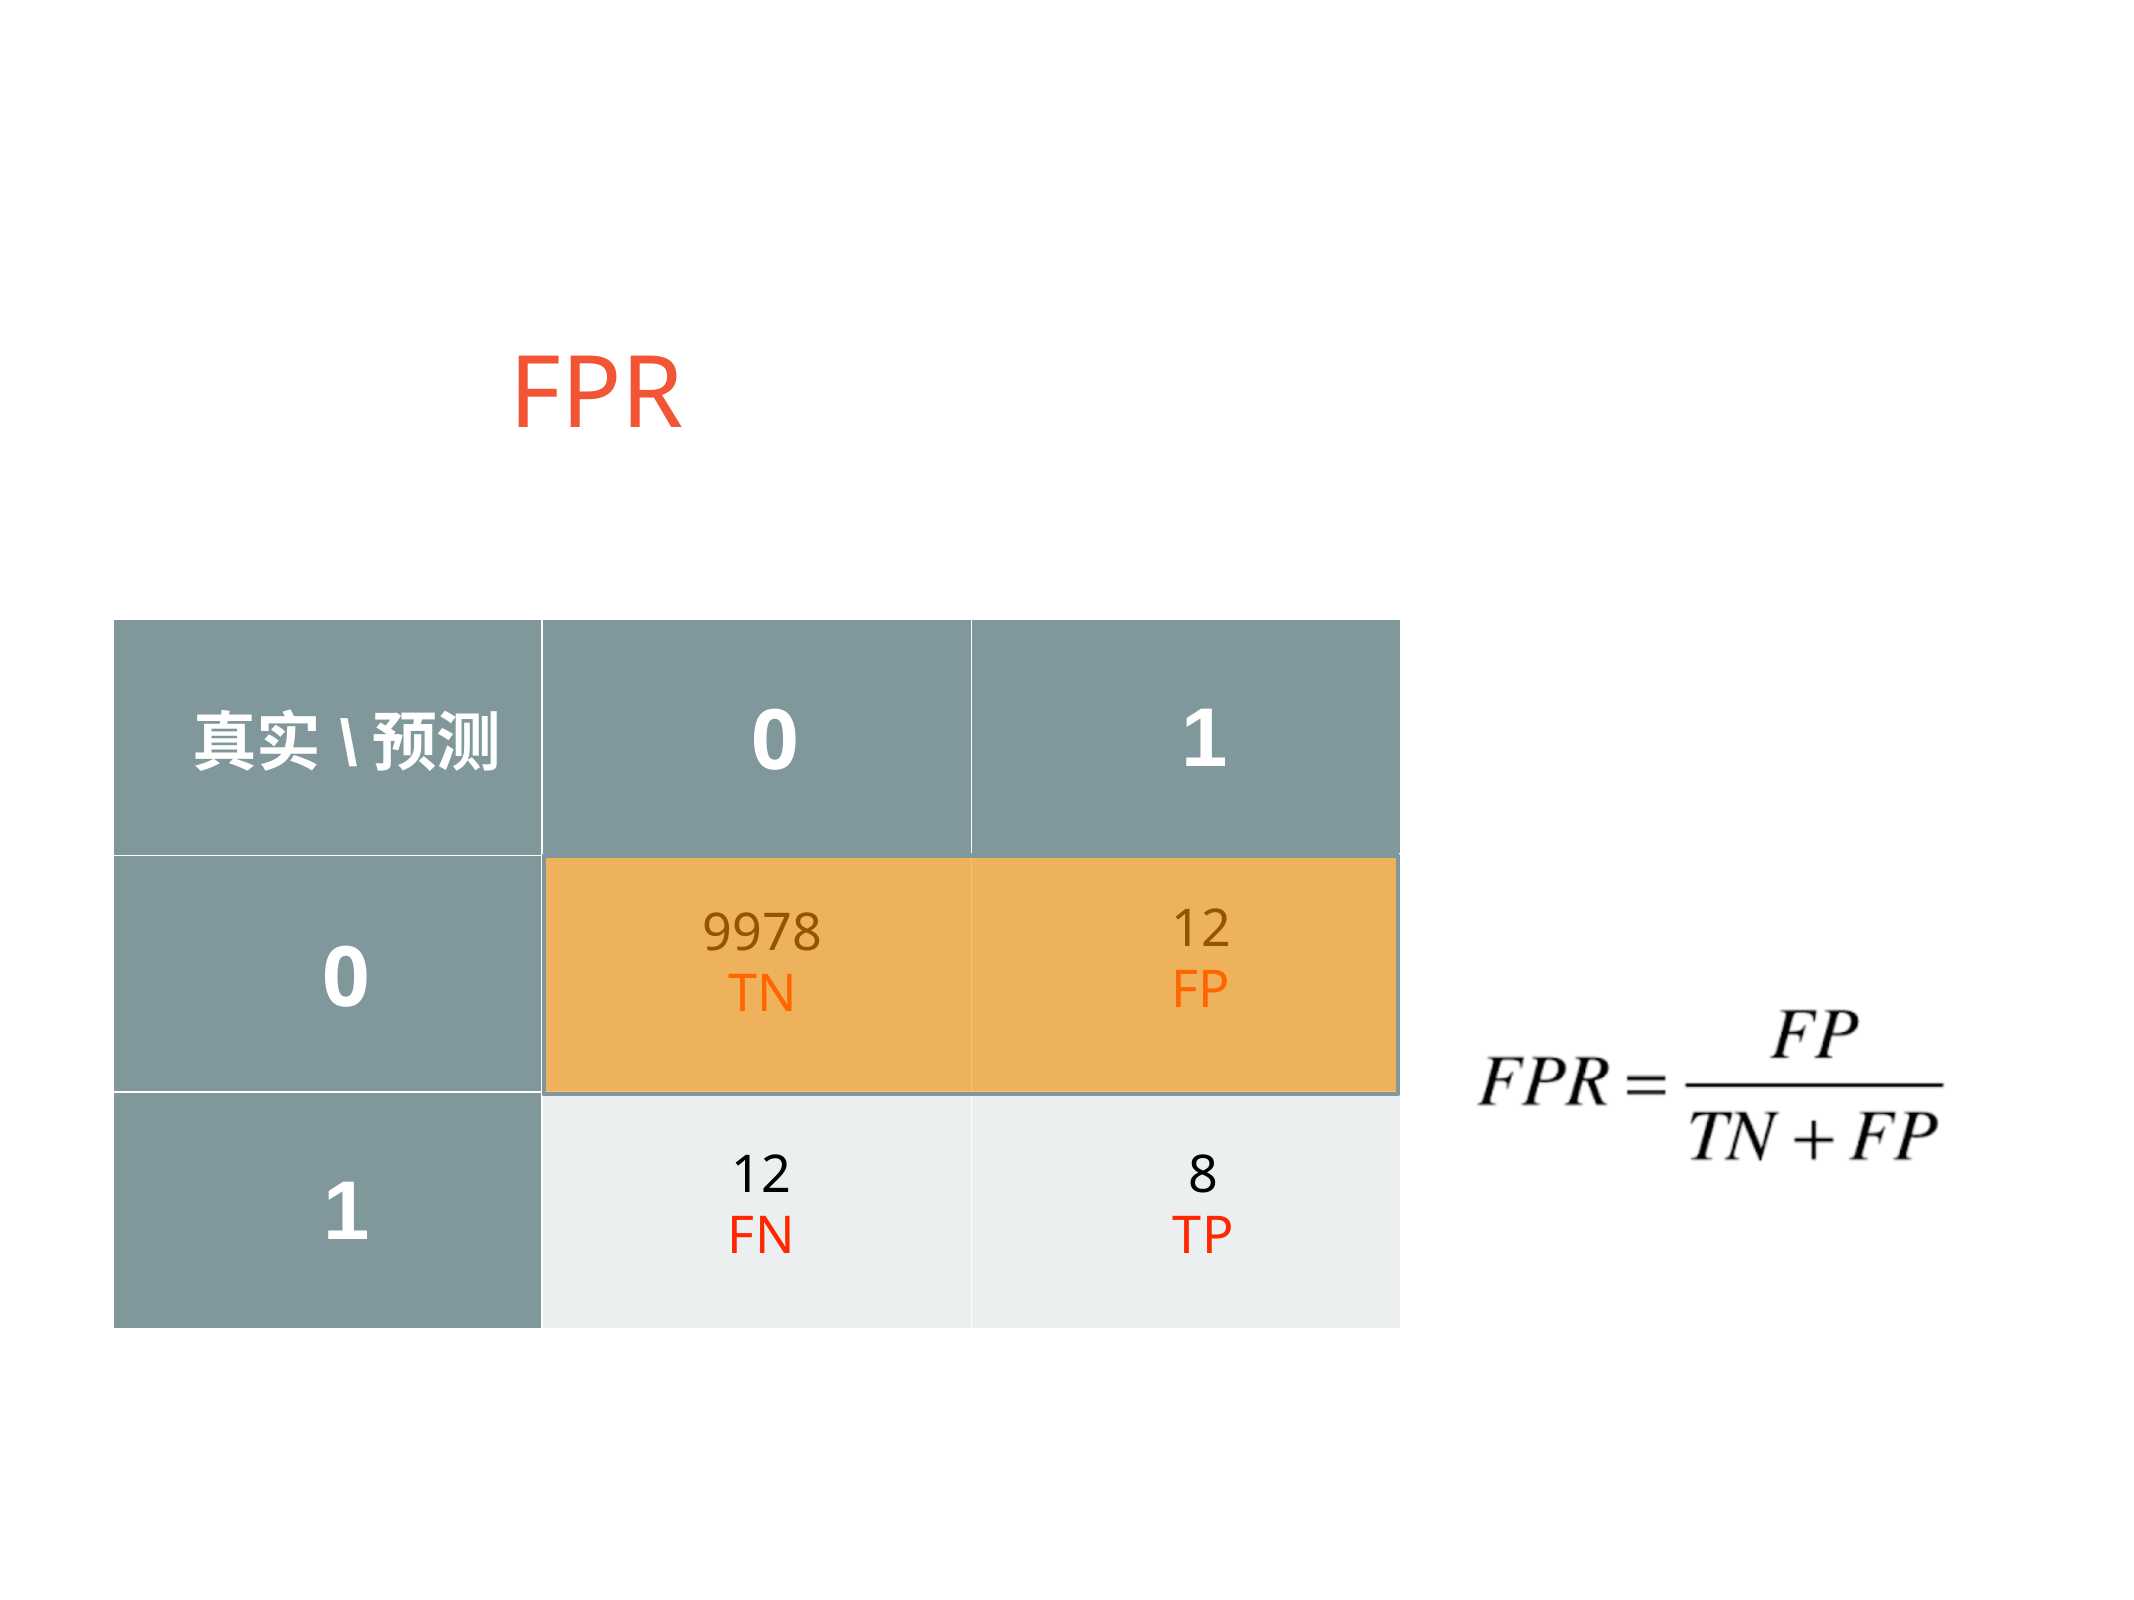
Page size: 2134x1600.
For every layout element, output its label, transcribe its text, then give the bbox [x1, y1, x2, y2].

picture [1474, 987, 1964, 1184]
text_box [543, 855, 1398, 1095]
table_header 0 [543, 620, 971, 853]
table_cell [543, 1095, 971, 1328]
table_cell [972, 1093, 1400, 1328]
text_box 12 FN [719, 1159, 804, 1268]
table_cell 1 [114, 1093, 541, 1328]
text_box FPR [500, 319, 1090, 456]
table_cell 0 [114, 856, 541, 1091]
text_box 8 TP [1164, 1159, 1243, 1268]
table_header 1 [972, 620, 1400, 853]
table_header 真实\预测 [114, 620, 541, 855]
